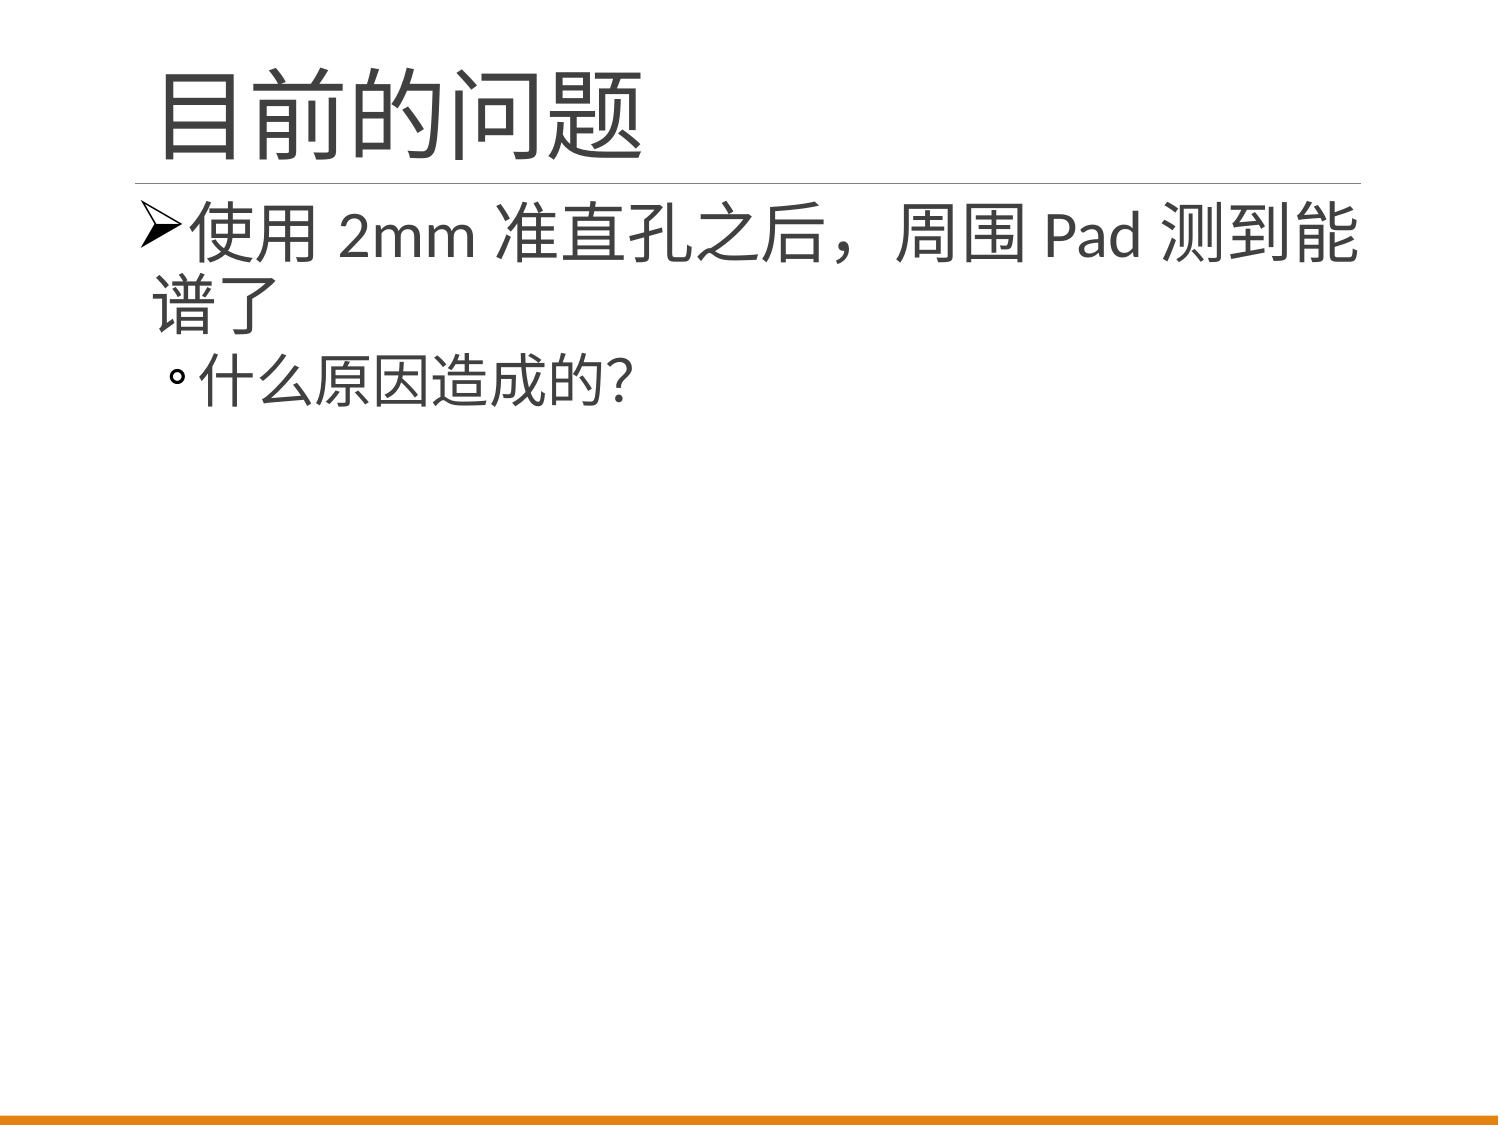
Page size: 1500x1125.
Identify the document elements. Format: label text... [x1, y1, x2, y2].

list 使用2mm准直孔之后，周围Pad测到能谱了 什么原因造成的？ [135, 192, 1373, 963]
title 目前的问题 [135, 47, 1373, 181]
